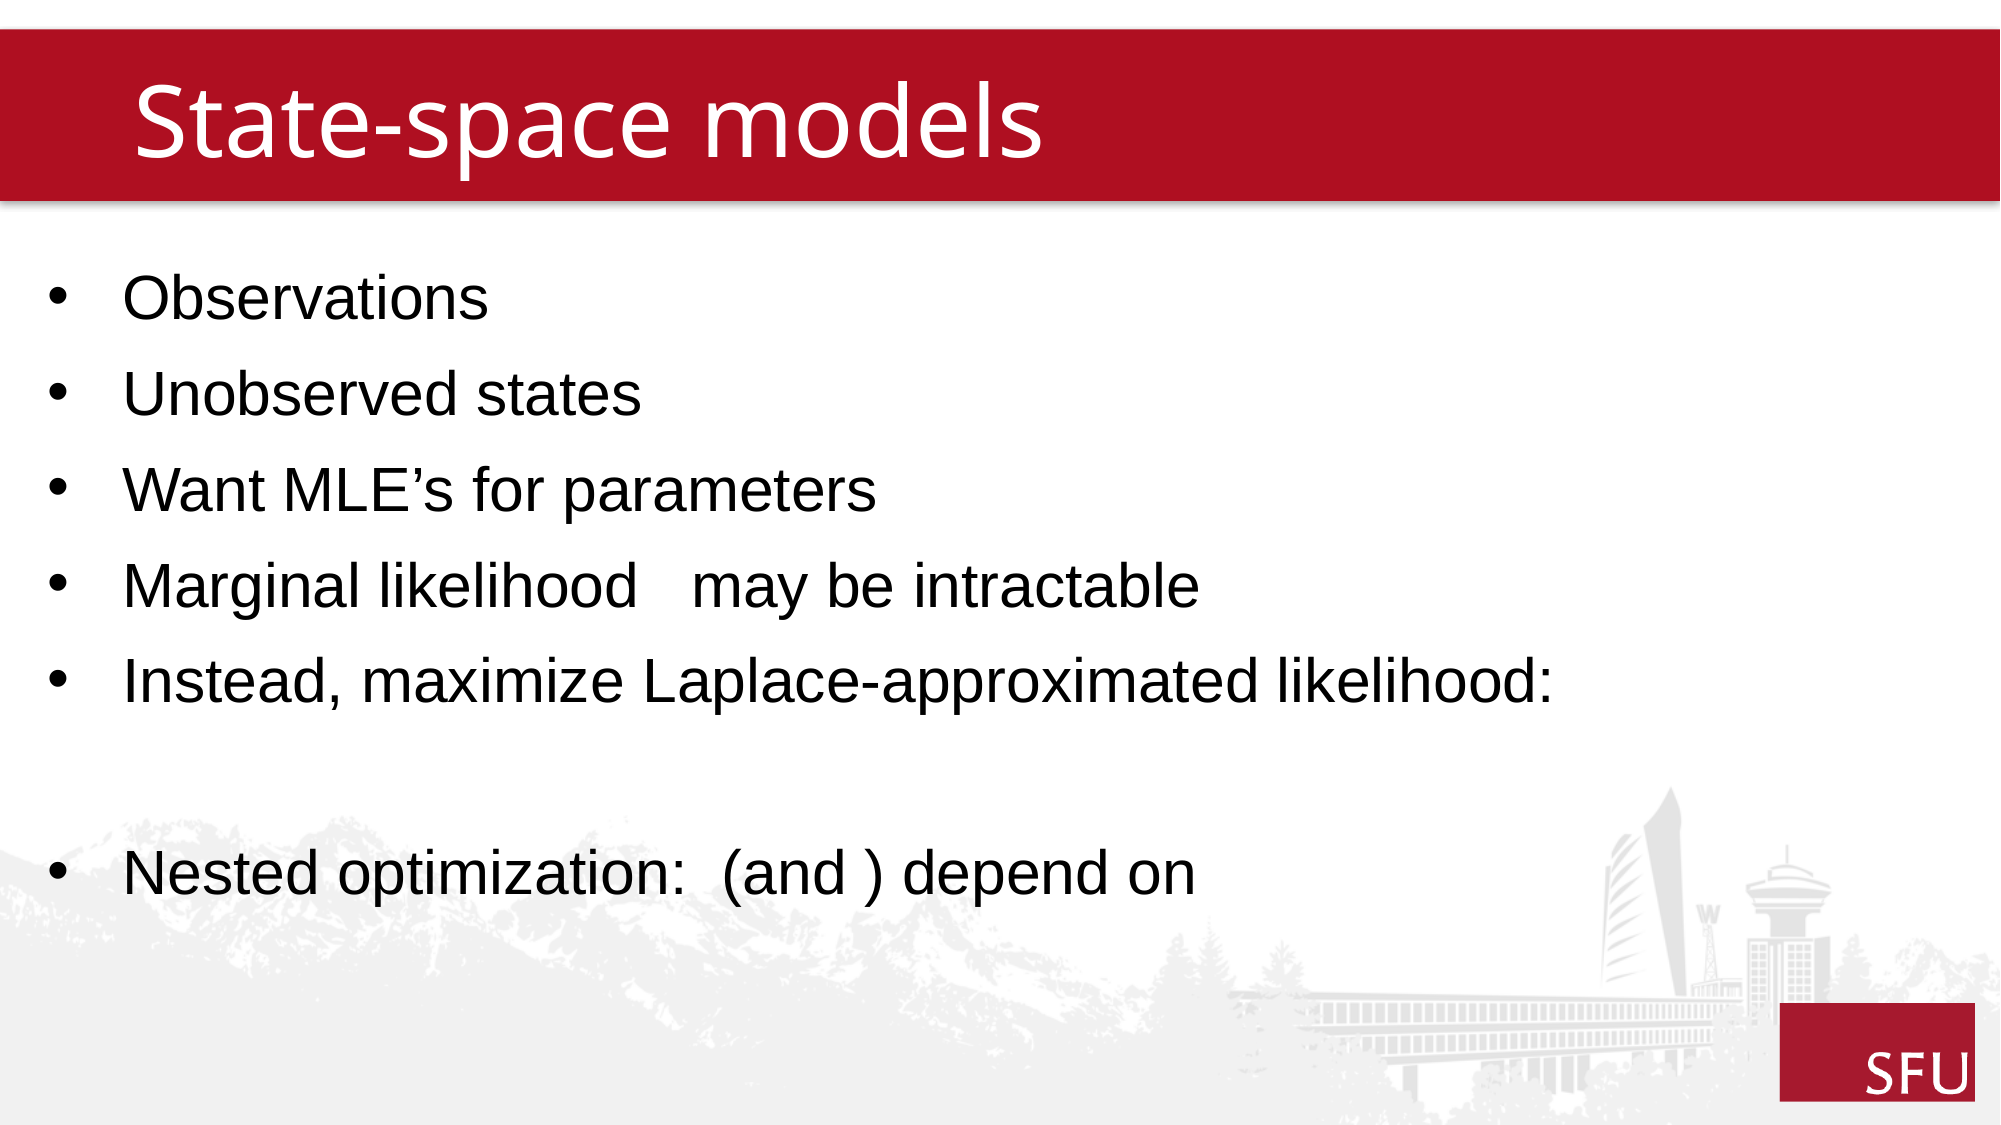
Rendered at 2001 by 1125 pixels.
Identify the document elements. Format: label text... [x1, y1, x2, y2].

title State-space models [118, 50, 1919, 181]
text_box [0, 29, 2000, 202]
picture [1779, 1003, 1975, 1102]
